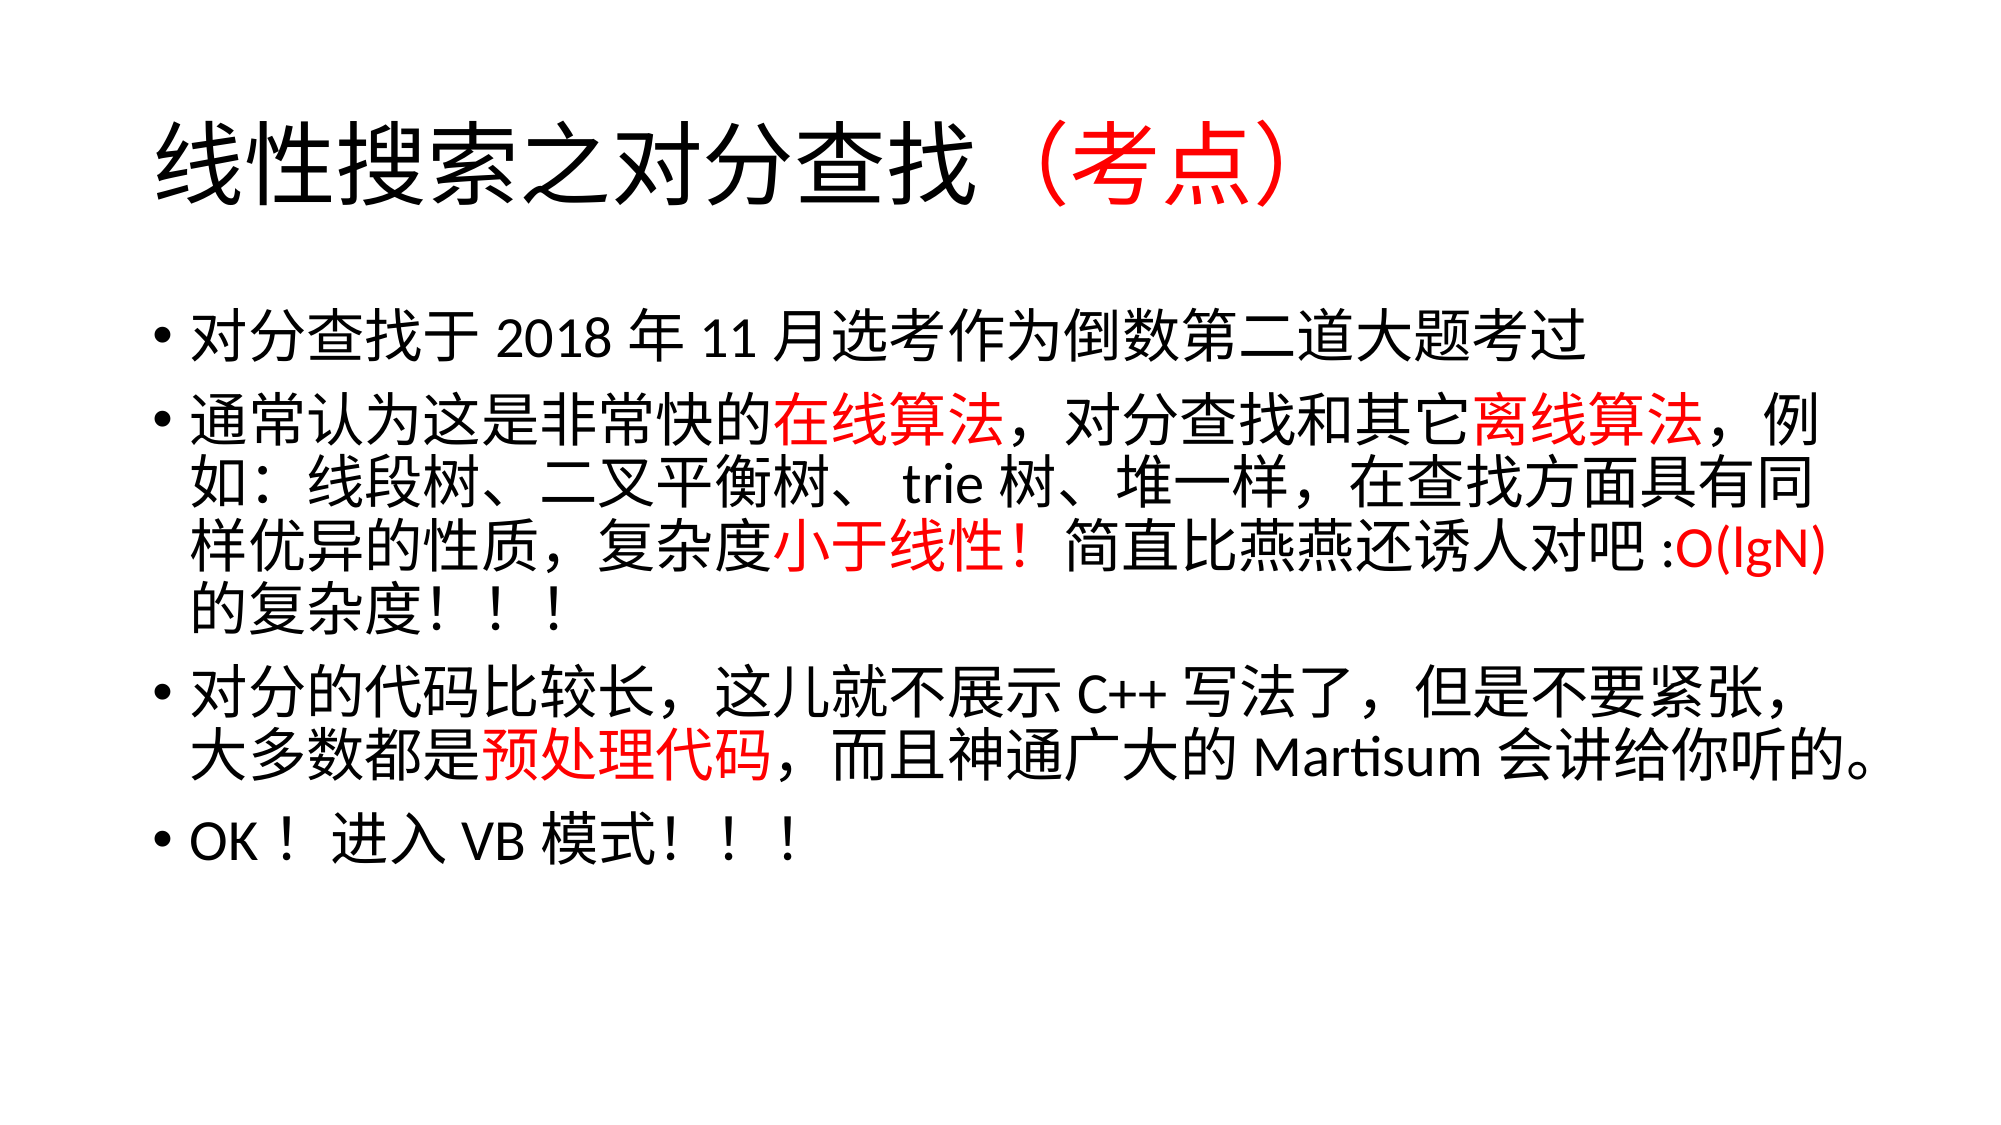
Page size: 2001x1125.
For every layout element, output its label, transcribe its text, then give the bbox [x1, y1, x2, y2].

title 线性搜索之对分查找（考点） [137, 59, 1863, 278]
list 对分查找于2018年11月选考作为倒数第二道大题考过 通常认为这是非常快的在线算法，对分查找和其它离线算法，例如：线段树、二叉平衡树、trie树、堆一样，在查找方面具有同样优异的性质，复杂度小于线性！简直比燕燕还诱人对吧:O(lgN)的复杂度！！！ 对分的代码比较长，这儿就不展示C++写法了，但是不要紧张，大多数都是预处理代码，而且神通广大的Martisum会讲给你听的。 OK！进入VB模式！！！ [137, 299, 1863, 1014]
